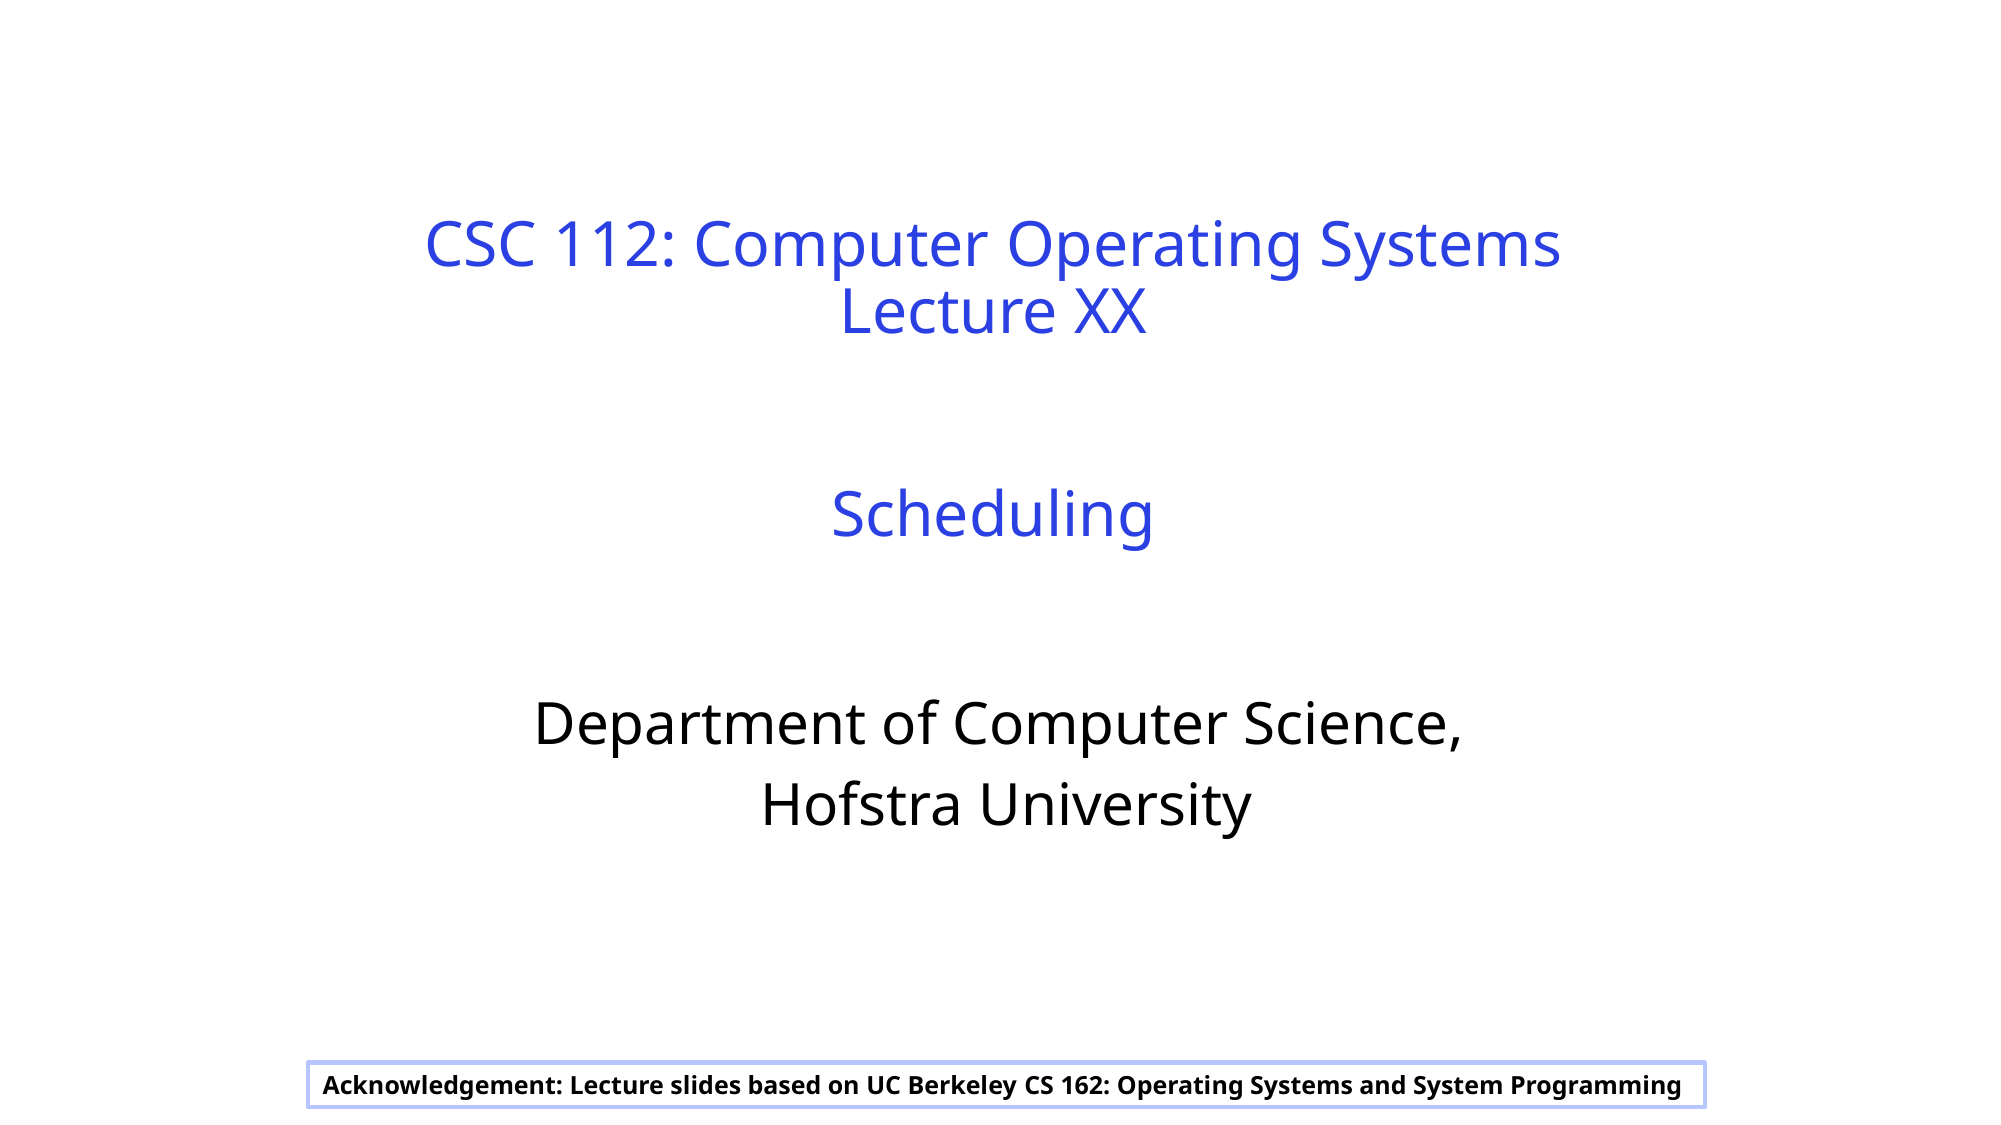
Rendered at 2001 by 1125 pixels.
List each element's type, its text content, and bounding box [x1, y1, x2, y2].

text_box Acknowledgement: Lecture slides based on UC Berkeley CS 162: Operating Systems and System Programming [306, 1060, 1707, 1109]
subtitle Department of Computer Science, Hofstra University [350, 687, 1663, 925]
title CSC 112: Computer Operating Systems Lecture XX Scheduling [137, 212, 1850, 550]
